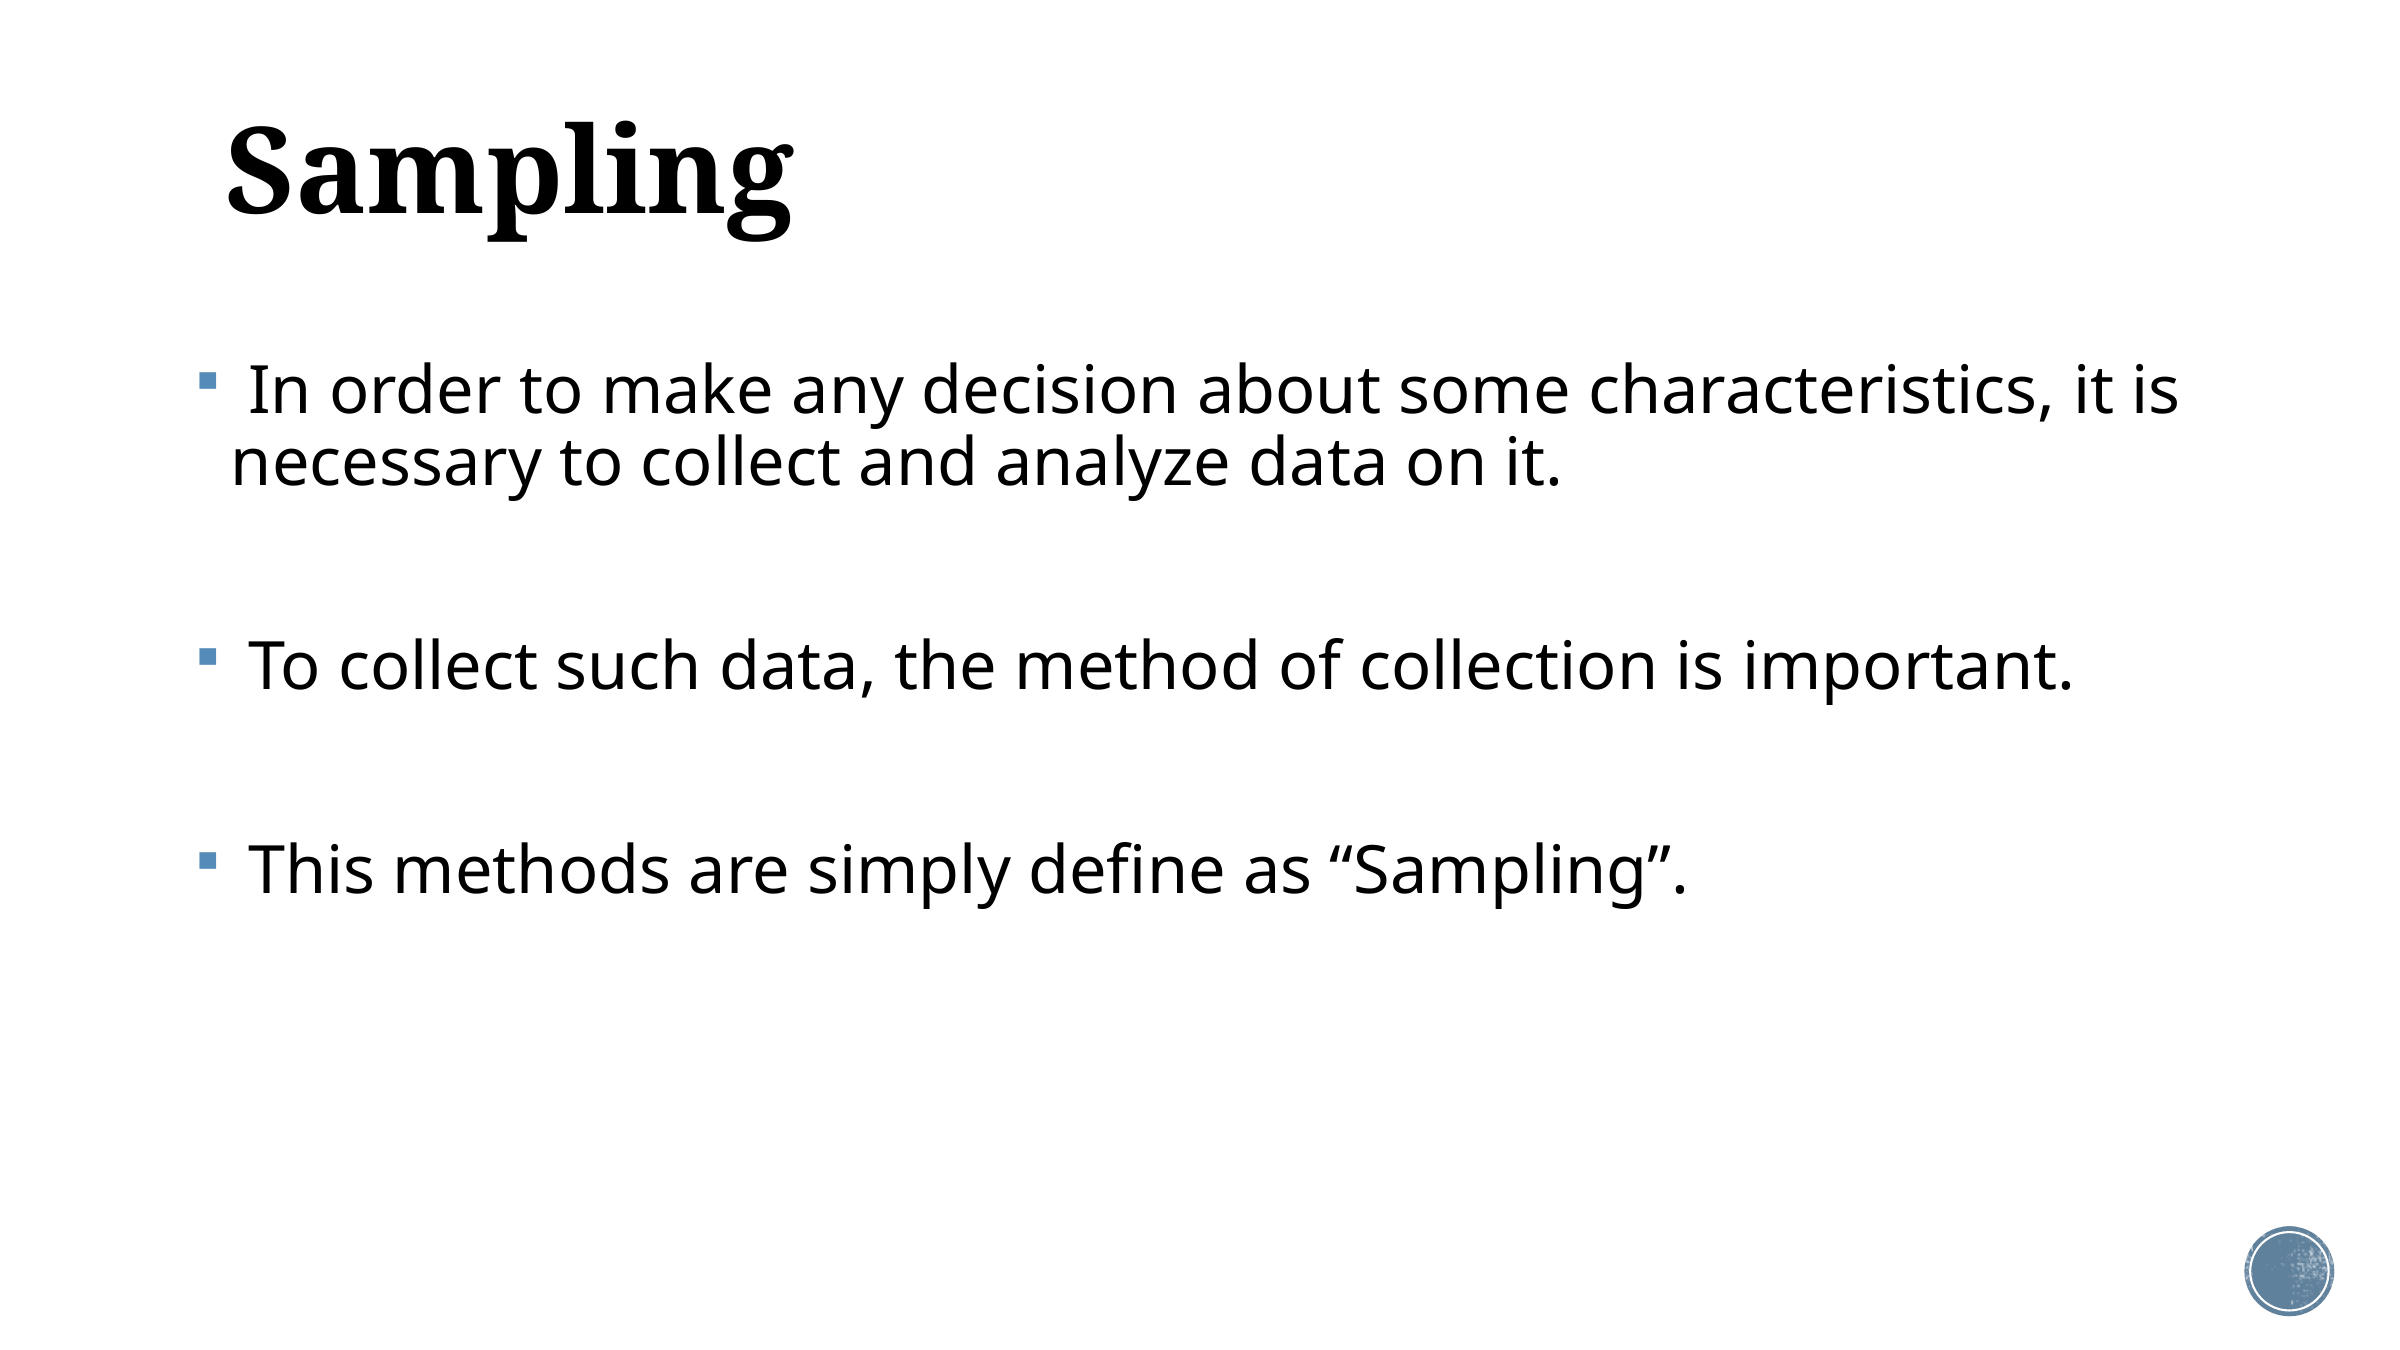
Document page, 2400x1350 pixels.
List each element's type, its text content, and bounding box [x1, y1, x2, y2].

list In order to make any decision about some characteristics, it is necessary to collect and analyze data on it. To collect such data, the method of collection is important. This methods are simply define as “Sampling”. [179, 348, 2220, 1168]
title Sampling [210, 16, 2191, 333]
